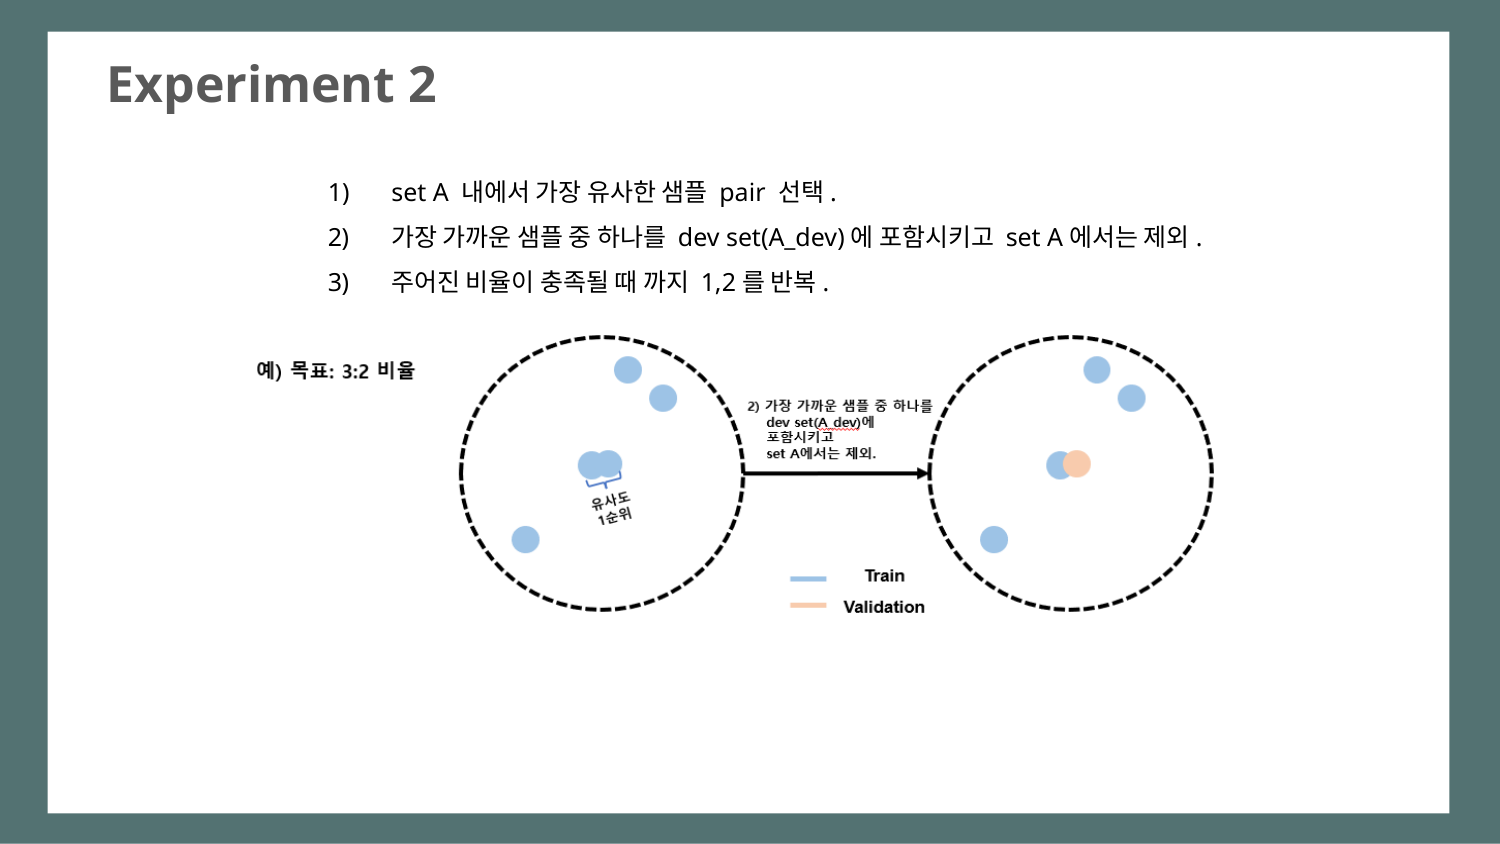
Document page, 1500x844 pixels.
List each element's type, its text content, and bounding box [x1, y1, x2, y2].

picture [251, 333, 1249, 632]
text_box set A 내에서 가장 유사한 샘플 pair 선택. 가장 가까운 샘플 중 하나를 dev set(A_dev)에 포함시키고 set A에서는 제외. 주어진 비율이 충족될 때 까지 1,2를 반복. [95, 119, 1333, 304]
text_box [47, 31, 1450, 814]
text_box [0, 0, 1500, 844]
text_box Experiment 2 [95, 47, 454, 119]
